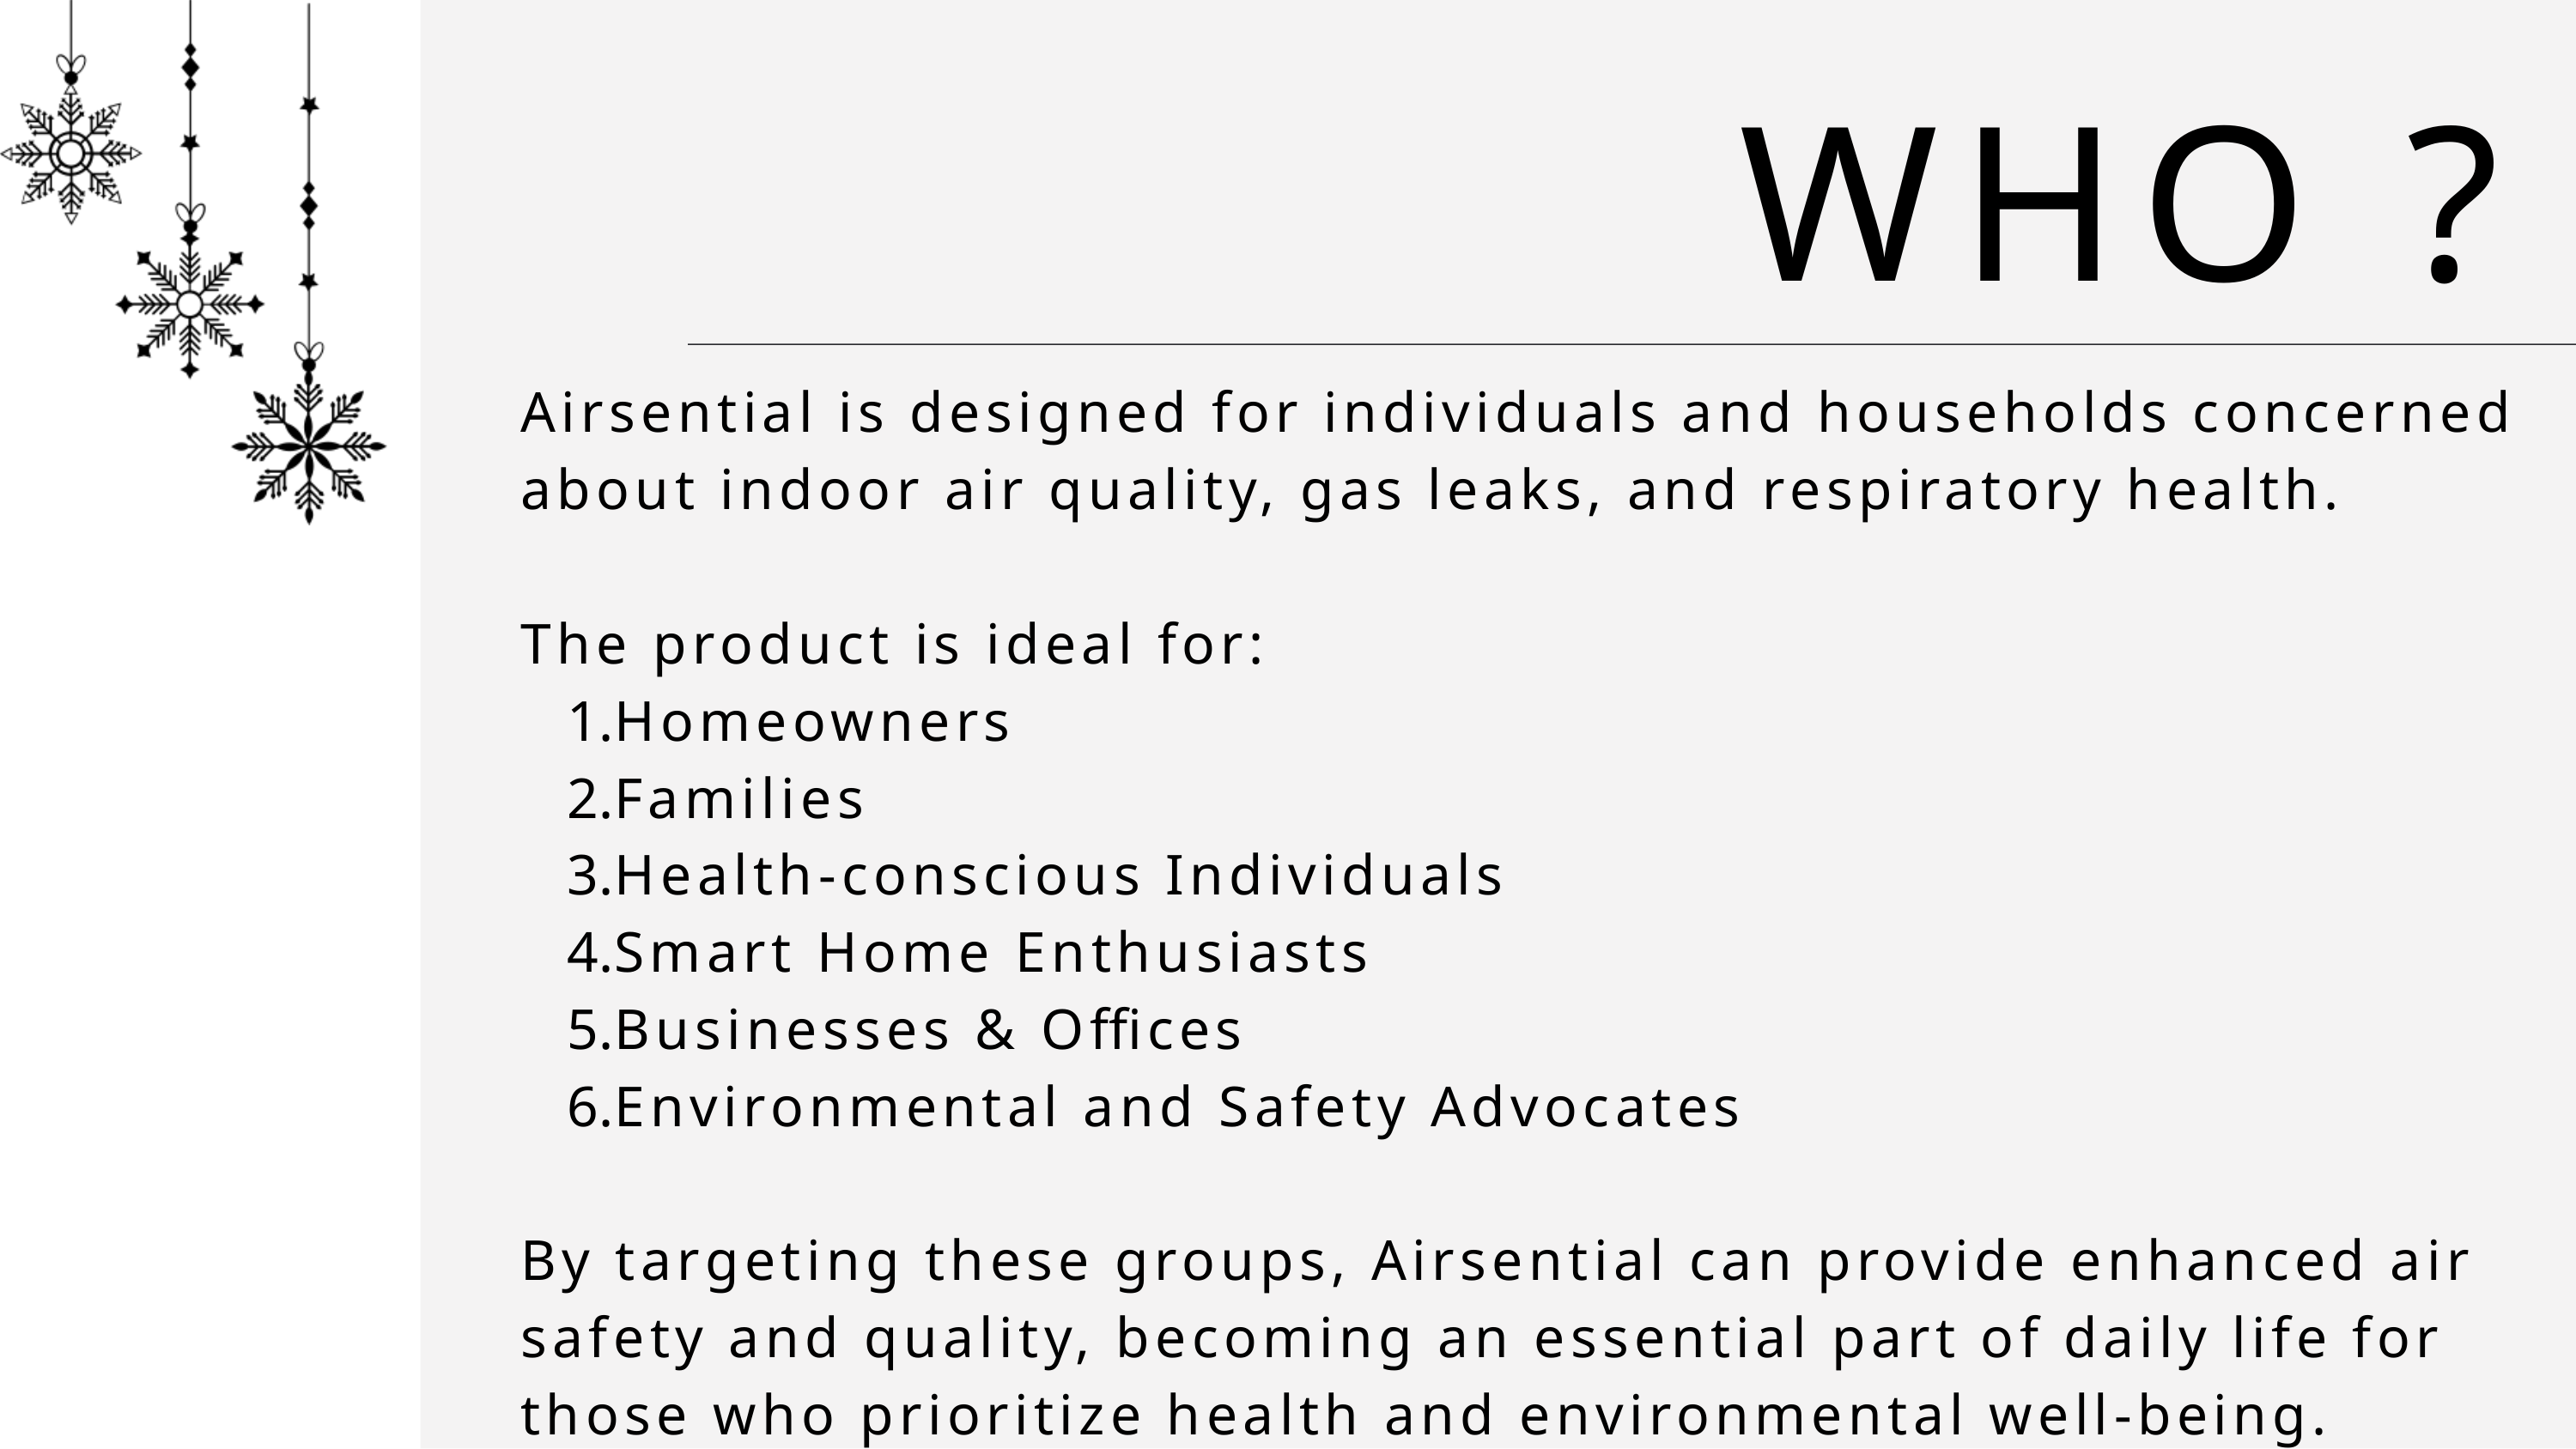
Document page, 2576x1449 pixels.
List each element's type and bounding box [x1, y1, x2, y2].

text_box [0, 0, 387, 526]
text_box [420, 0, 2576, 1449]
